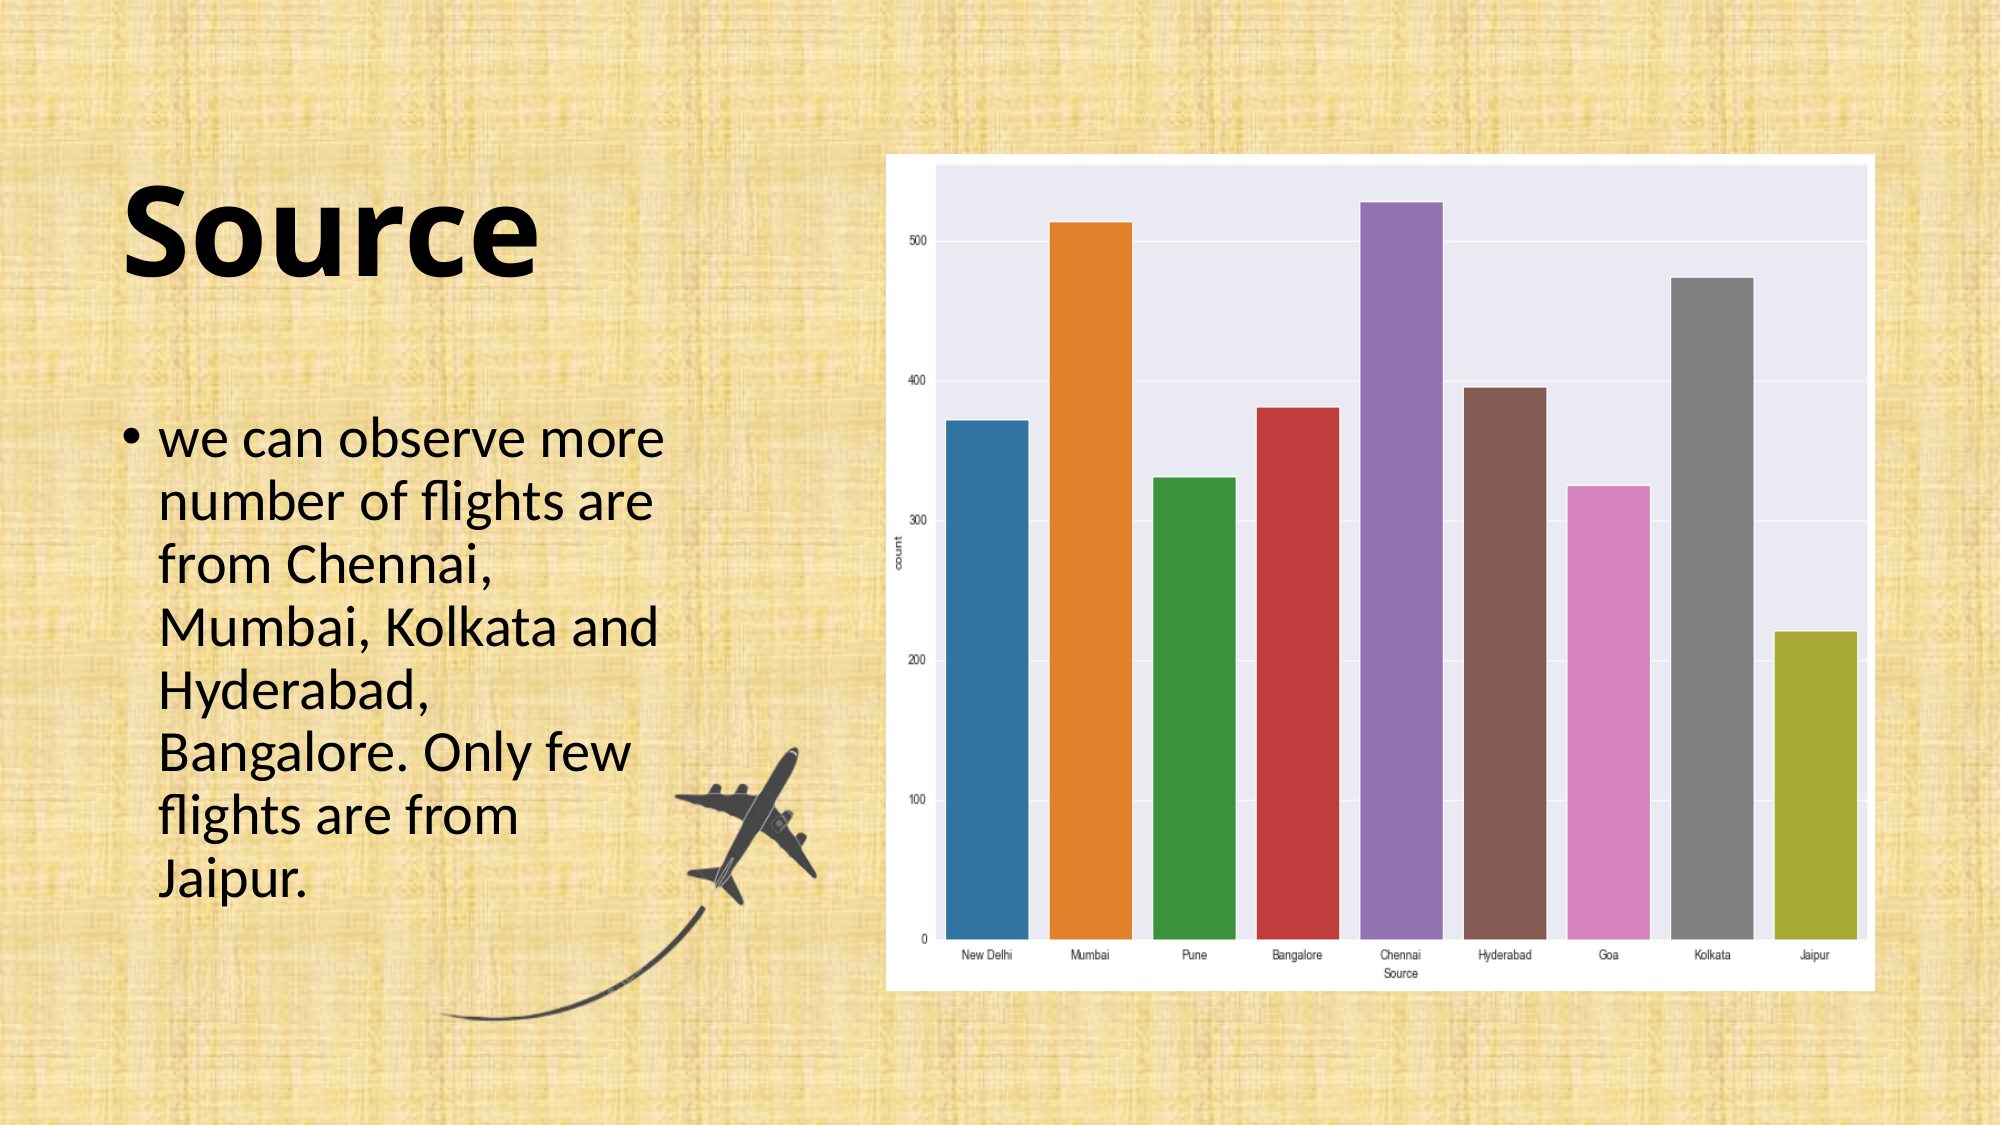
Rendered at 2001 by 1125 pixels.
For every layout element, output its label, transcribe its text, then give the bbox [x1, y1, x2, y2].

picture [0, 0, 2001, 1125]
list we can observe more number of flights are from Chennai, Mumbai, Kolkata and Hyderabad, Bangalore. Only few flights are from Jaipur. [106, 399, 682, 1021]
title Source [106, 103, 682, 370]
